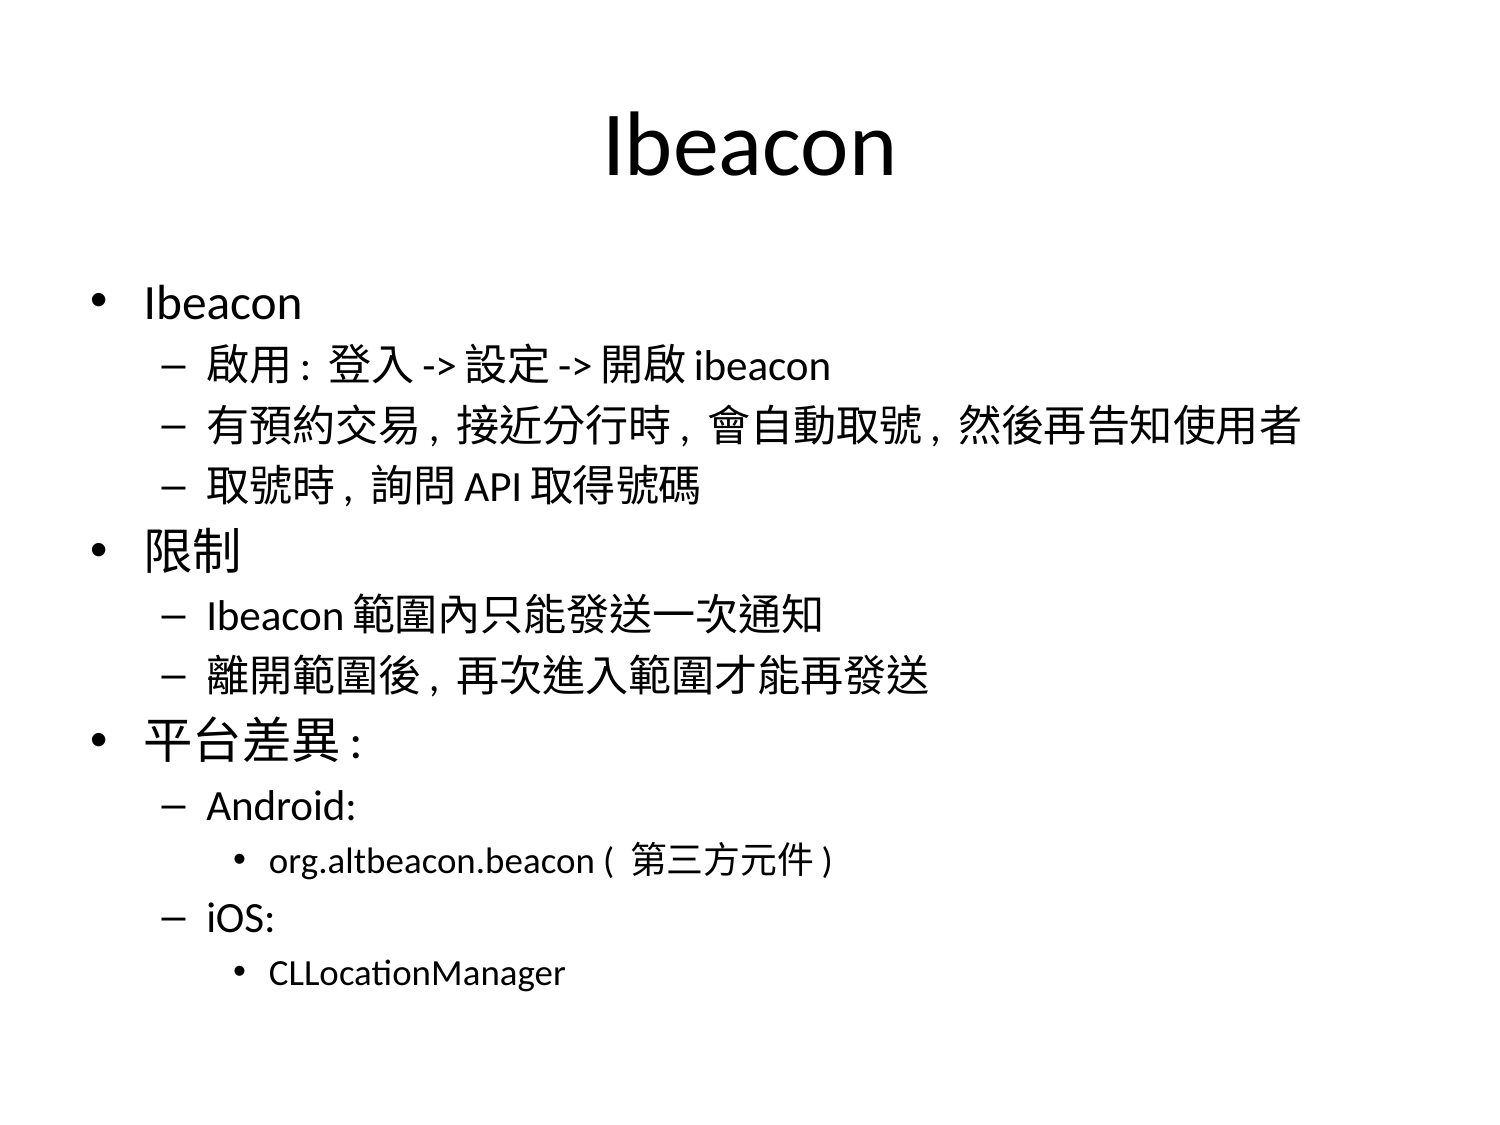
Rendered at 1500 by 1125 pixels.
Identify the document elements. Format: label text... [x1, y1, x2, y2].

list Ibeacon 啟用: 登入->設定->開啟ibeacon 有預約交易, 接近分行時, 會自動取號, 然後再告知使用者 取號時, 詢問API取得號碼 限制 Ibeacon範圍內只能發送一次通知 離開範圍後, 再次進入範圍才能再發送 平台差異: Android: org.altbeacon.beacon ( 第三方元件) iOS: CLLocationManager [75, 262, 1425, 1005]
title Ibeacon [75, 45, 1425, 233]
